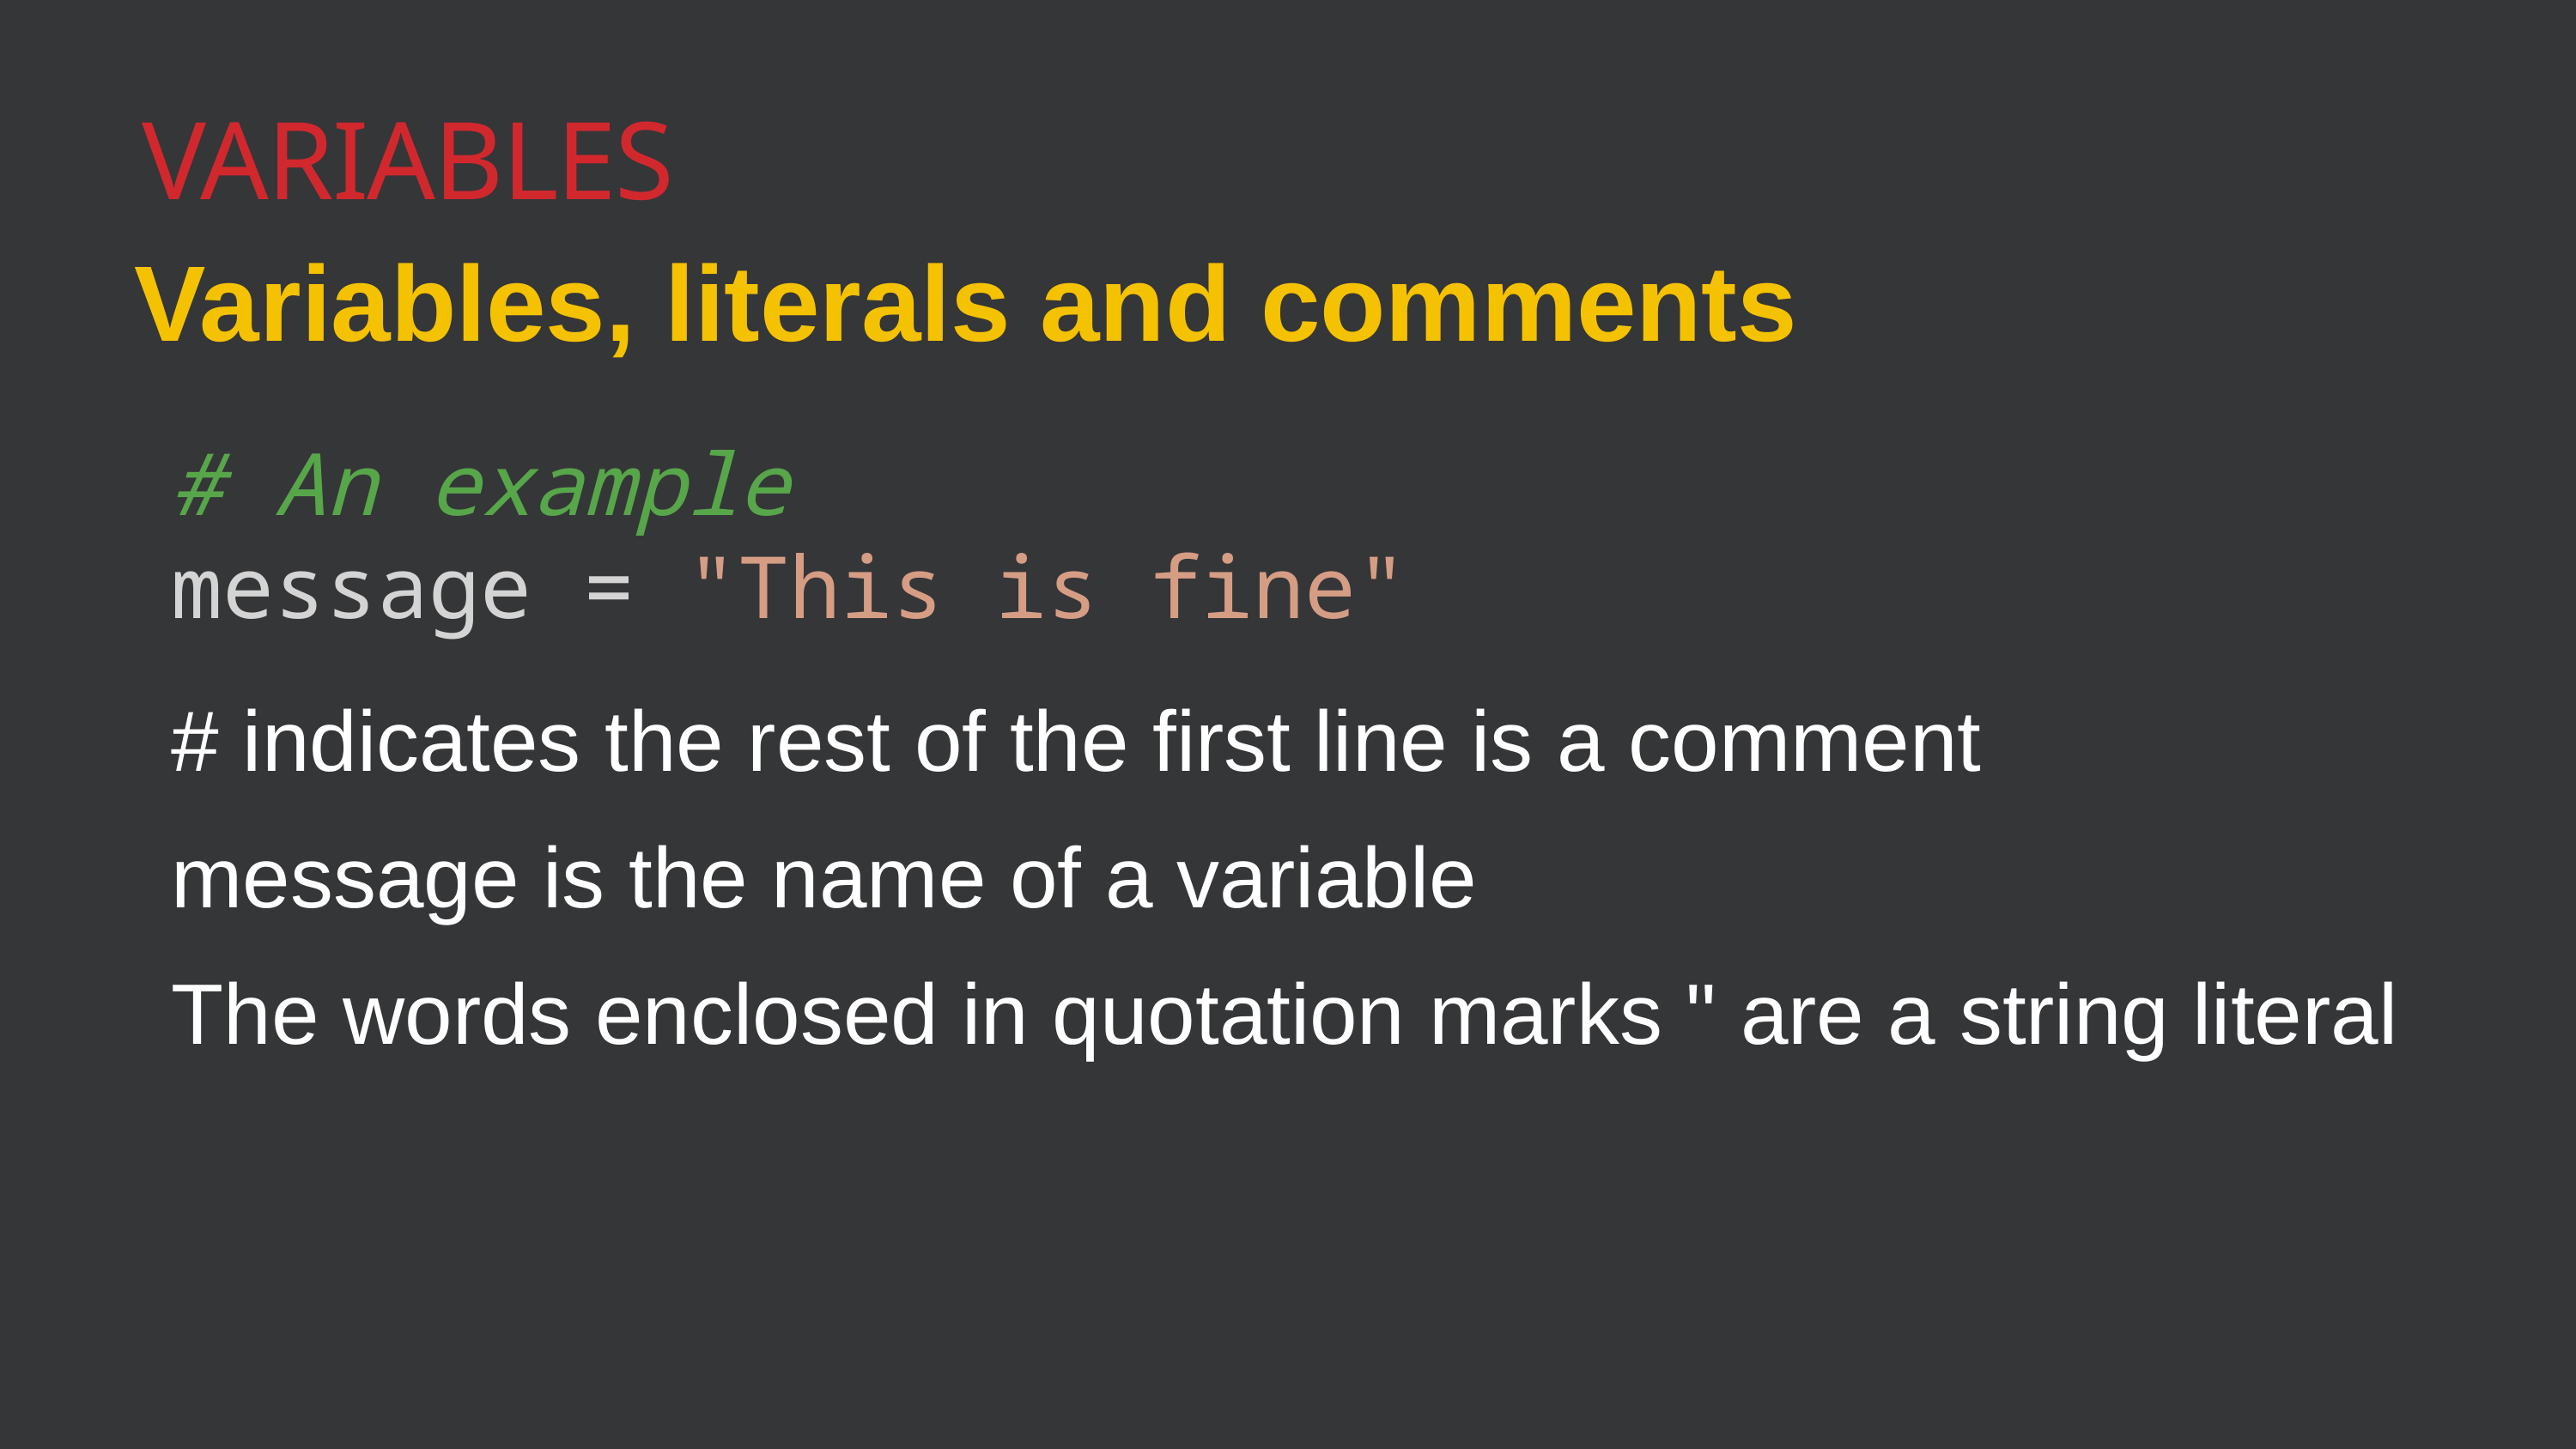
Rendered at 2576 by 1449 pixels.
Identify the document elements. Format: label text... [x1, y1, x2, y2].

text_box # An example message = "This is fine" [158, 422, 1832, 642]
title Variables [129, 32, 2445, 228]
list # indicates the rest of the first line is a comment message is the name of a variable The words enclosed in quotation marks " are a string literal [158, 678, 2475, 1217]
text_box Variables, literals and comments [121, 227, 2438, 391]
